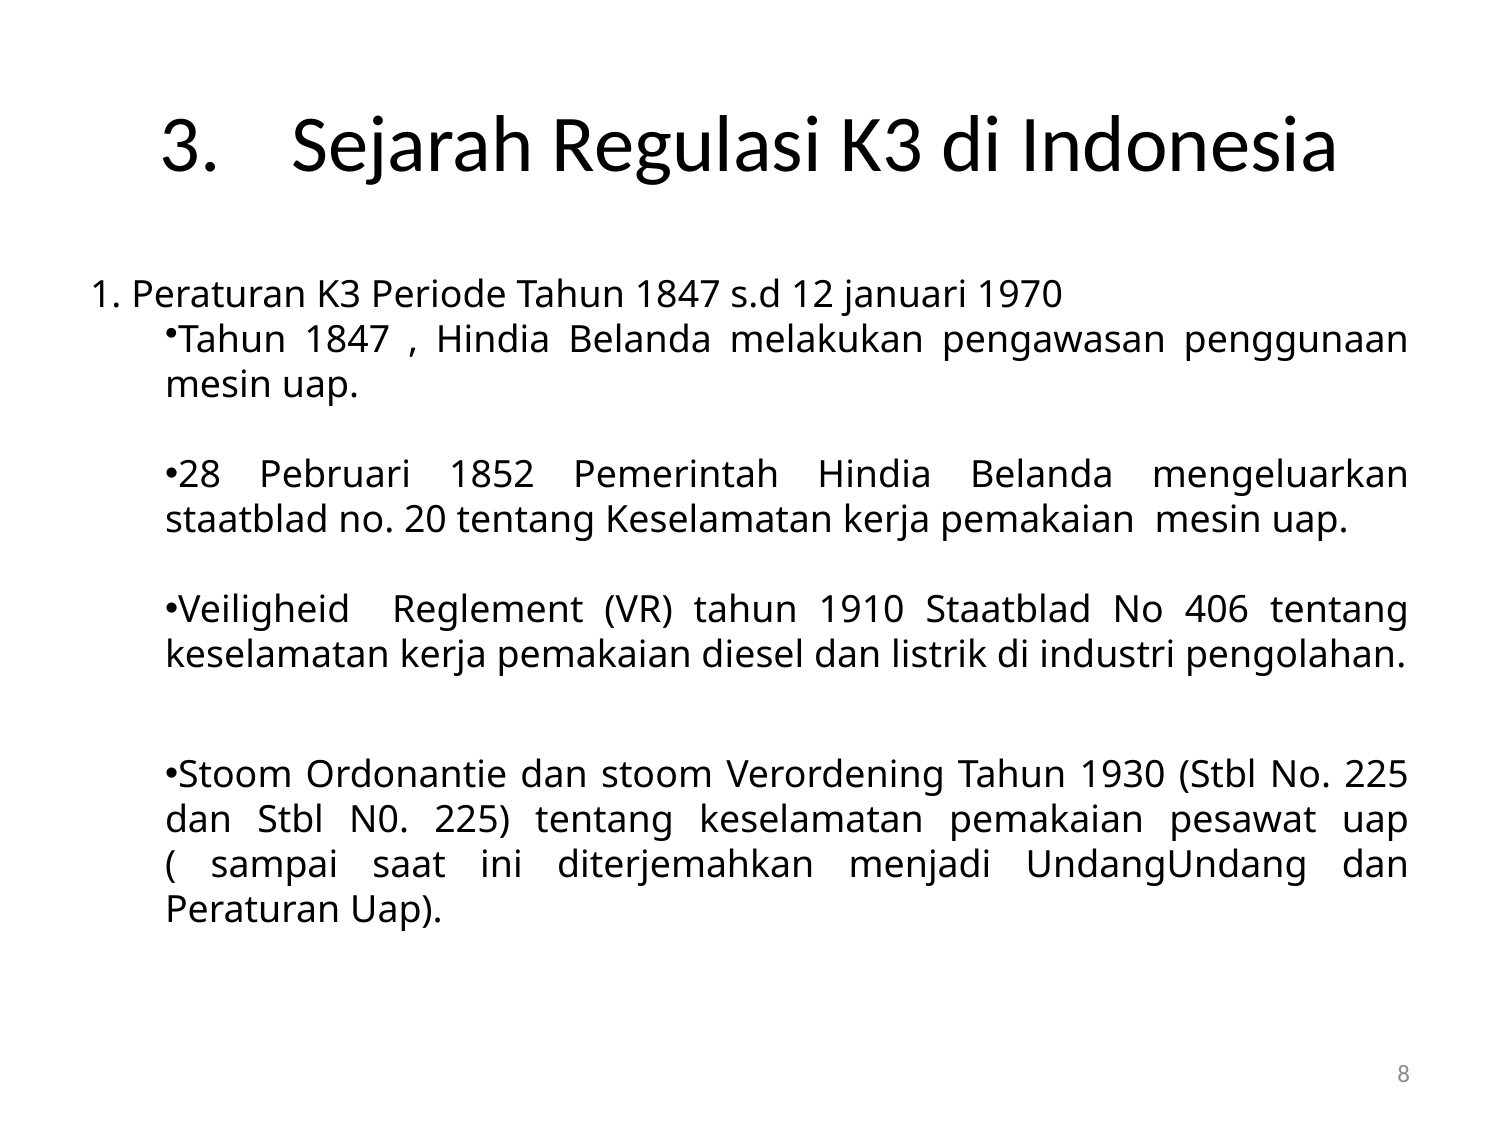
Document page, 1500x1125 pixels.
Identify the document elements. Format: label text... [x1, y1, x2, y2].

title 3. Sejarah Regulasi K3 di Indonesia [75, 45, 1425, 233]
list 1. Peraturan K3 Periode Tahun 1847 s.d 12 januari 1970 Tahun 1847 , Hindia Belanda melakukan pengawasan penggunaan mesin uap. 28 Pebruari 1852 Pemerintah Hindia Belanda mengeluarkan staatblad no. 20 tentang Keselamatan kerja pemakaian mesin uap. Veiligheid Reglement (VR) tahun 1910 Staatblad No 406 tentang keselamatan kerja pemakaian diesel dan listrik di industri pengolahan. Stoom Ordonantie dan stoom Verordening Tahun 1930 (Stbl No. 225 dan Stbl N0. 225) tentang keselamatan pemakaian pesawat uap ( sampai saat ini diterjemahkan menjadi UndangUndang dan Peraturan Uap). [75, 262, 1425, 1005]
slide_number 8 [1074, 1042, 1425, 1103]
